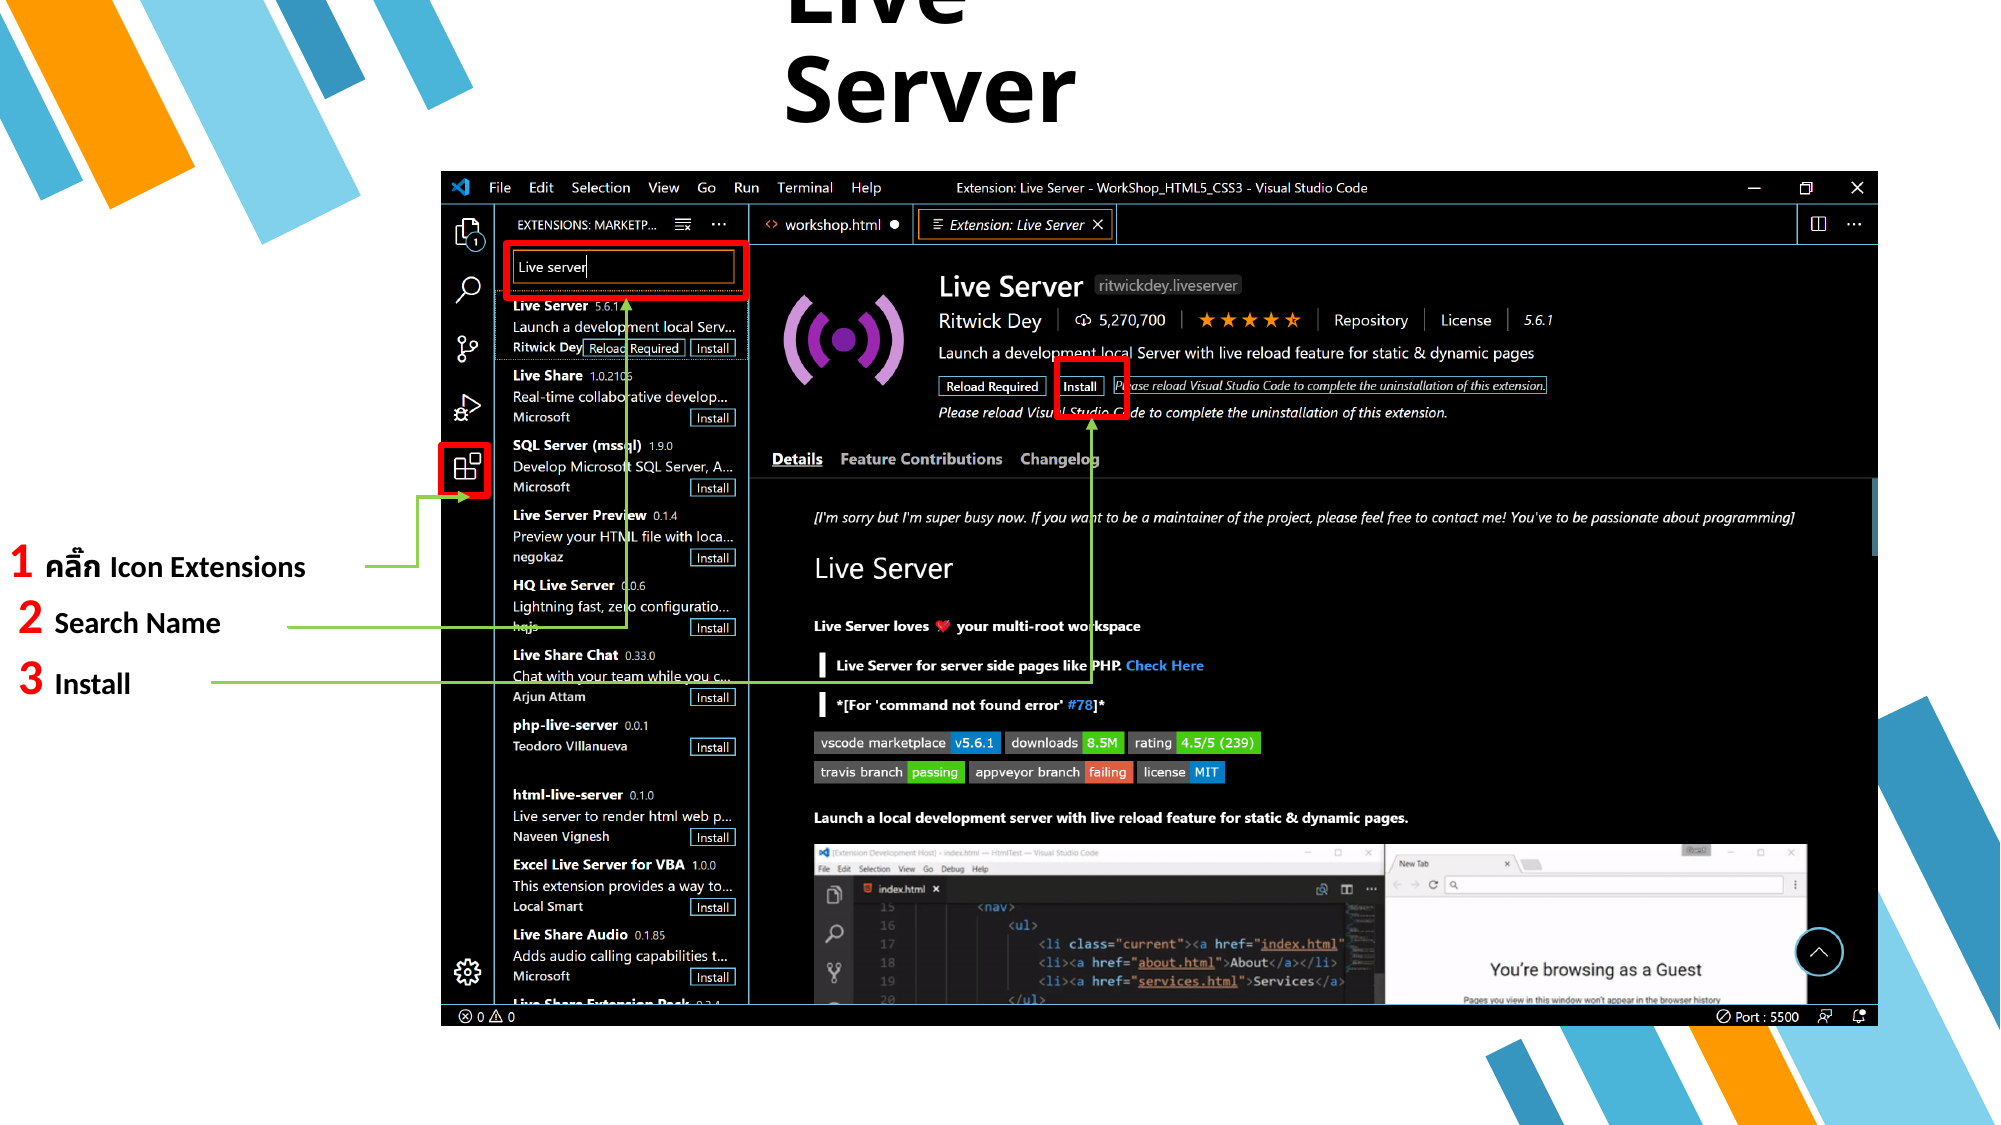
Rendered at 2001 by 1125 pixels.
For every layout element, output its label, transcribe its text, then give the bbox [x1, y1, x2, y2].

text_box 3 Install [3, 636, 147, 712]
text_box 2 Search Name [3, 575, 211, 651]
title Live Server [769, 41, 1267, 158]
text_box 1 คลิ๊ก Icon Extensions [0, 520, 211, 596]
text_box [211, 417, 1092, 683]
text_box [288, 297, 627, 417]
picture [441, 171, 1878, 1026]
